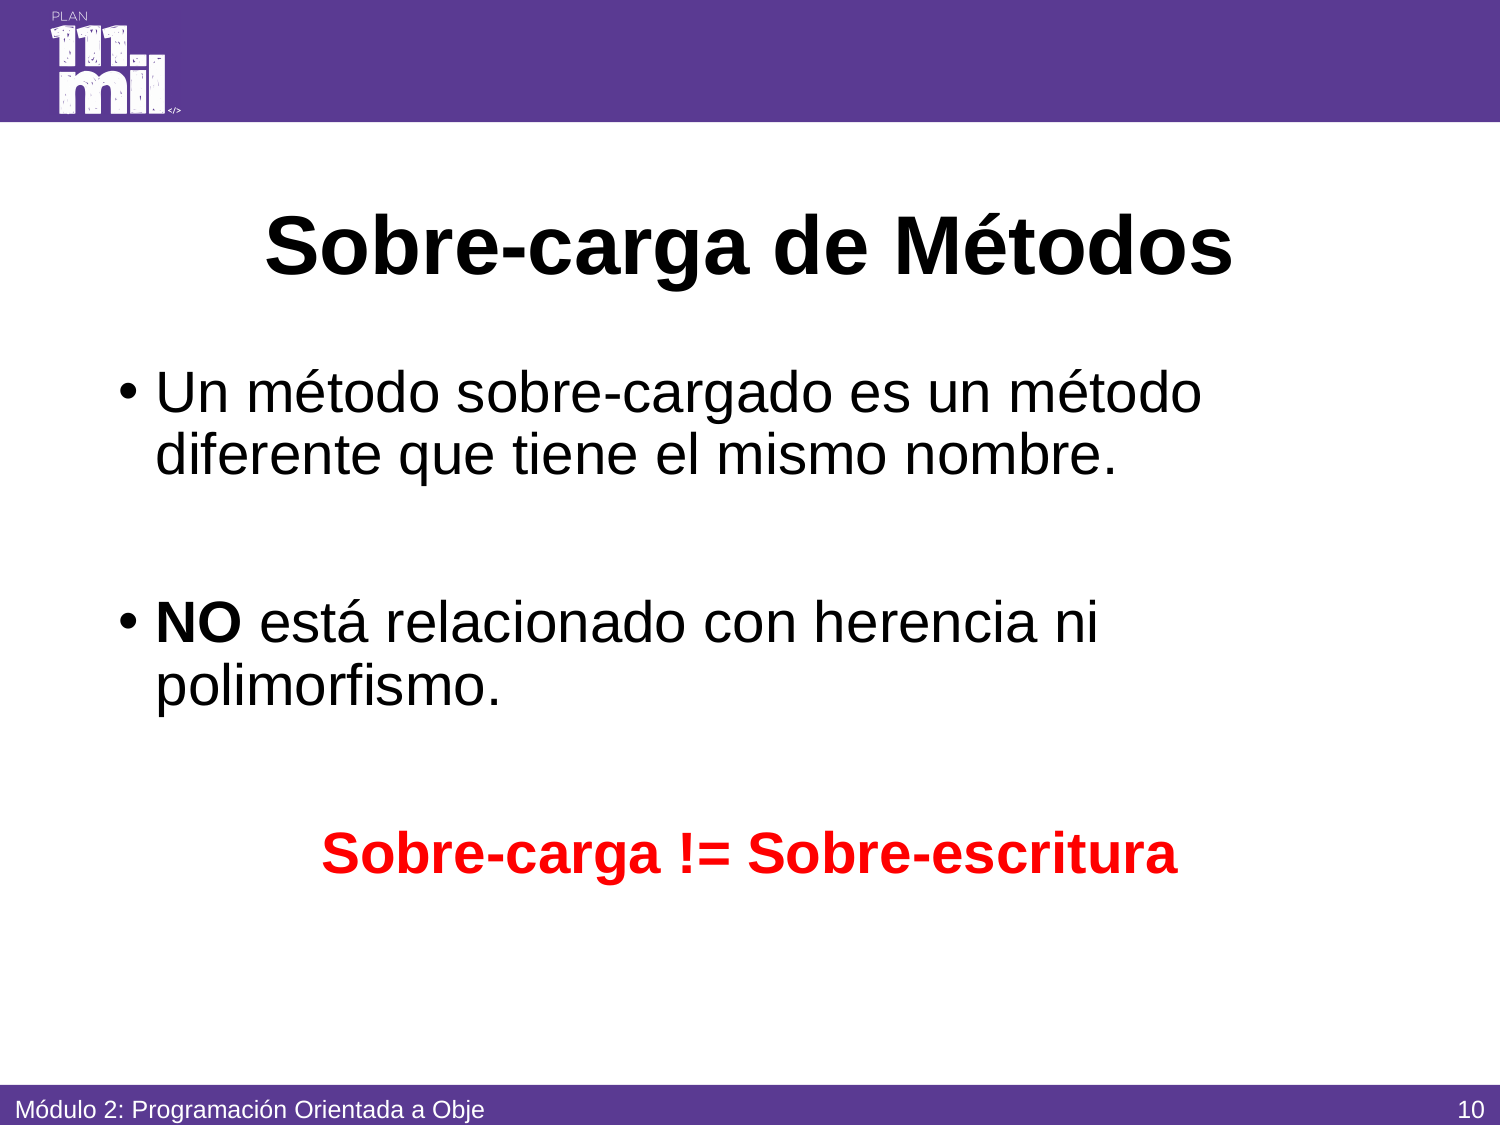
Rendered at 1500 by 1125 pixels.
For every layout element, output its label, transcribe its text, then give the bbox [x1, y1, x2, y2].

slide_number 9 [1162, 1078, 1500, 1125]
footer Módulo 2: Programación Orientada a Objetos [0, 1078, 507, 1125]
title Sobre-carga de Métodos [103, 147, 1397, 348]
list Un método sobre-cargado es un método diferente que tiene el mismo nombre. NO está relacionado con herencia ni polimorfismo. Sobre-carga != Sobre-escritura [103, 354, 1397, 1069]
